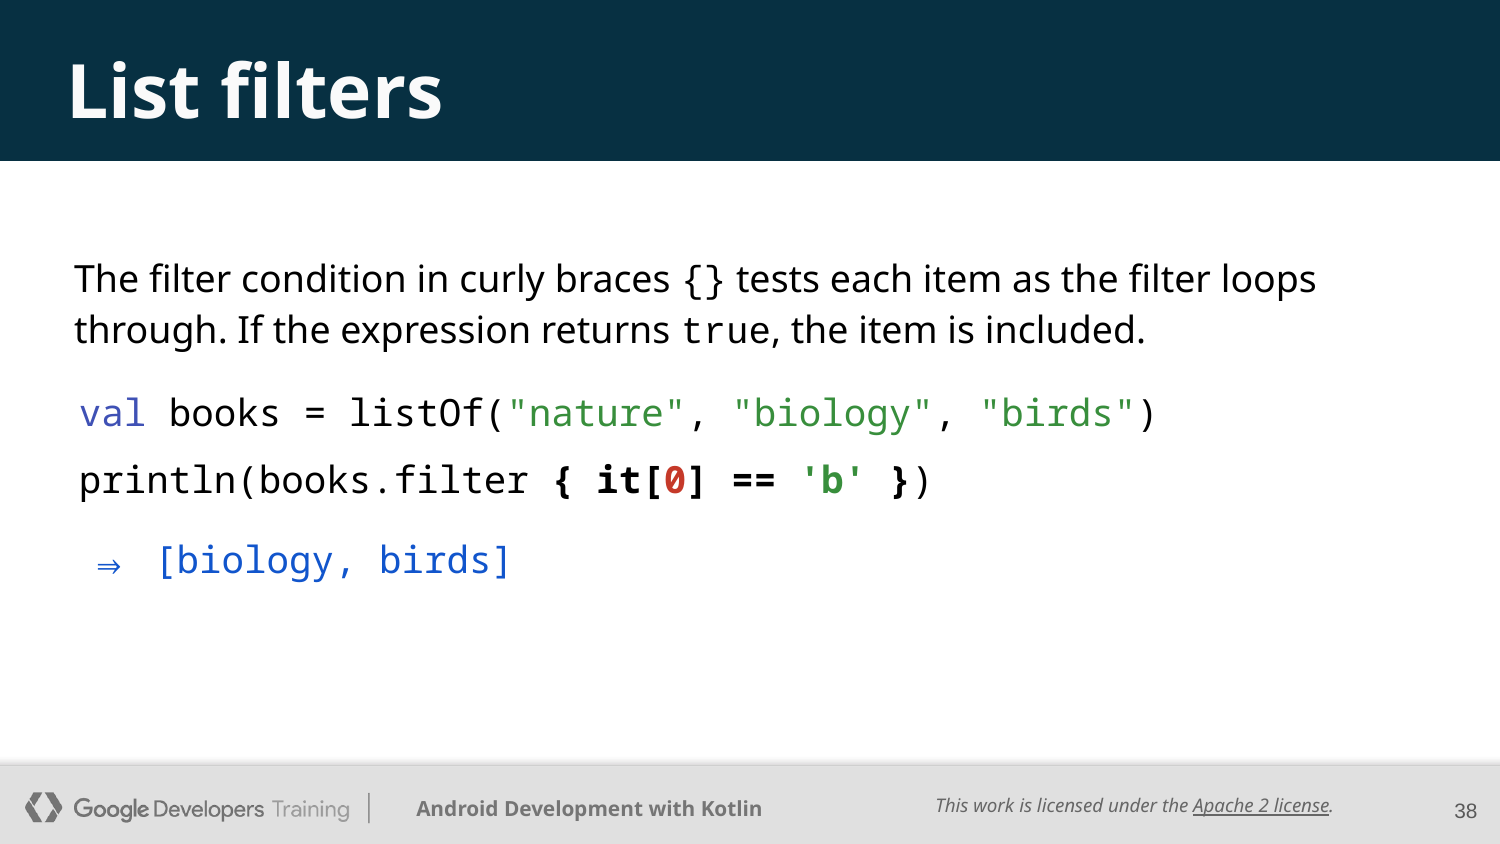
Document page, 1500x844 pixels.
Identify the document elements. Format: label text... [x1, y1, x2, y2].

slide_number ‹#› [1402, 777, 1493, 842]
title List filters [51, 28, 1449, 122]
picture [0, 161, 1500, 844]
list val books = listOf("nature", "biology", "birds") println(books.filter { it[0] == 'b' }) [63, 351, 1462, 598]
text_box ⇒ [biology, birds] [71, 520, 1277, 598]
text_box The filter condition in curly braces {} tests each item as the filter loops through. If the expression returns true, the item is included. [59, 233, 1441, 341]
